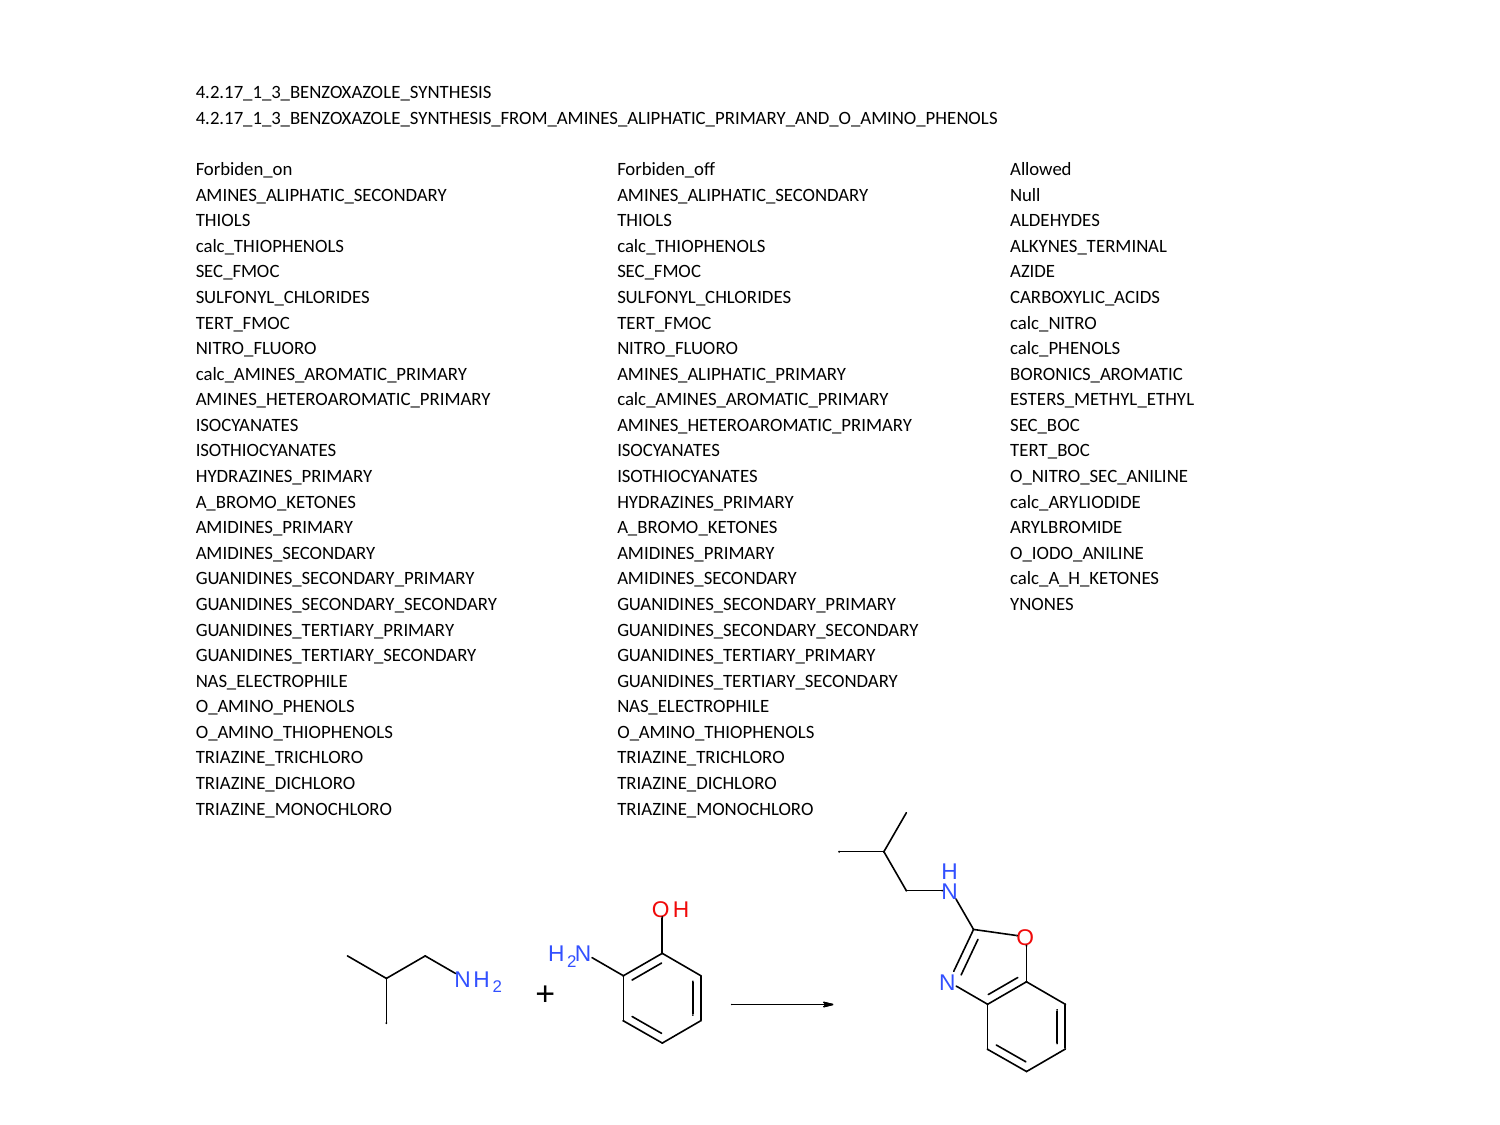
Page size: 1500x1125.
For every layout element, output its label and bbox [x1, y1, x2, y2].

table_cell [195, 104, 1340, 820]
text_box [326, 791, 1085, 1091]
table_header [195, 78, 1340, 104]
